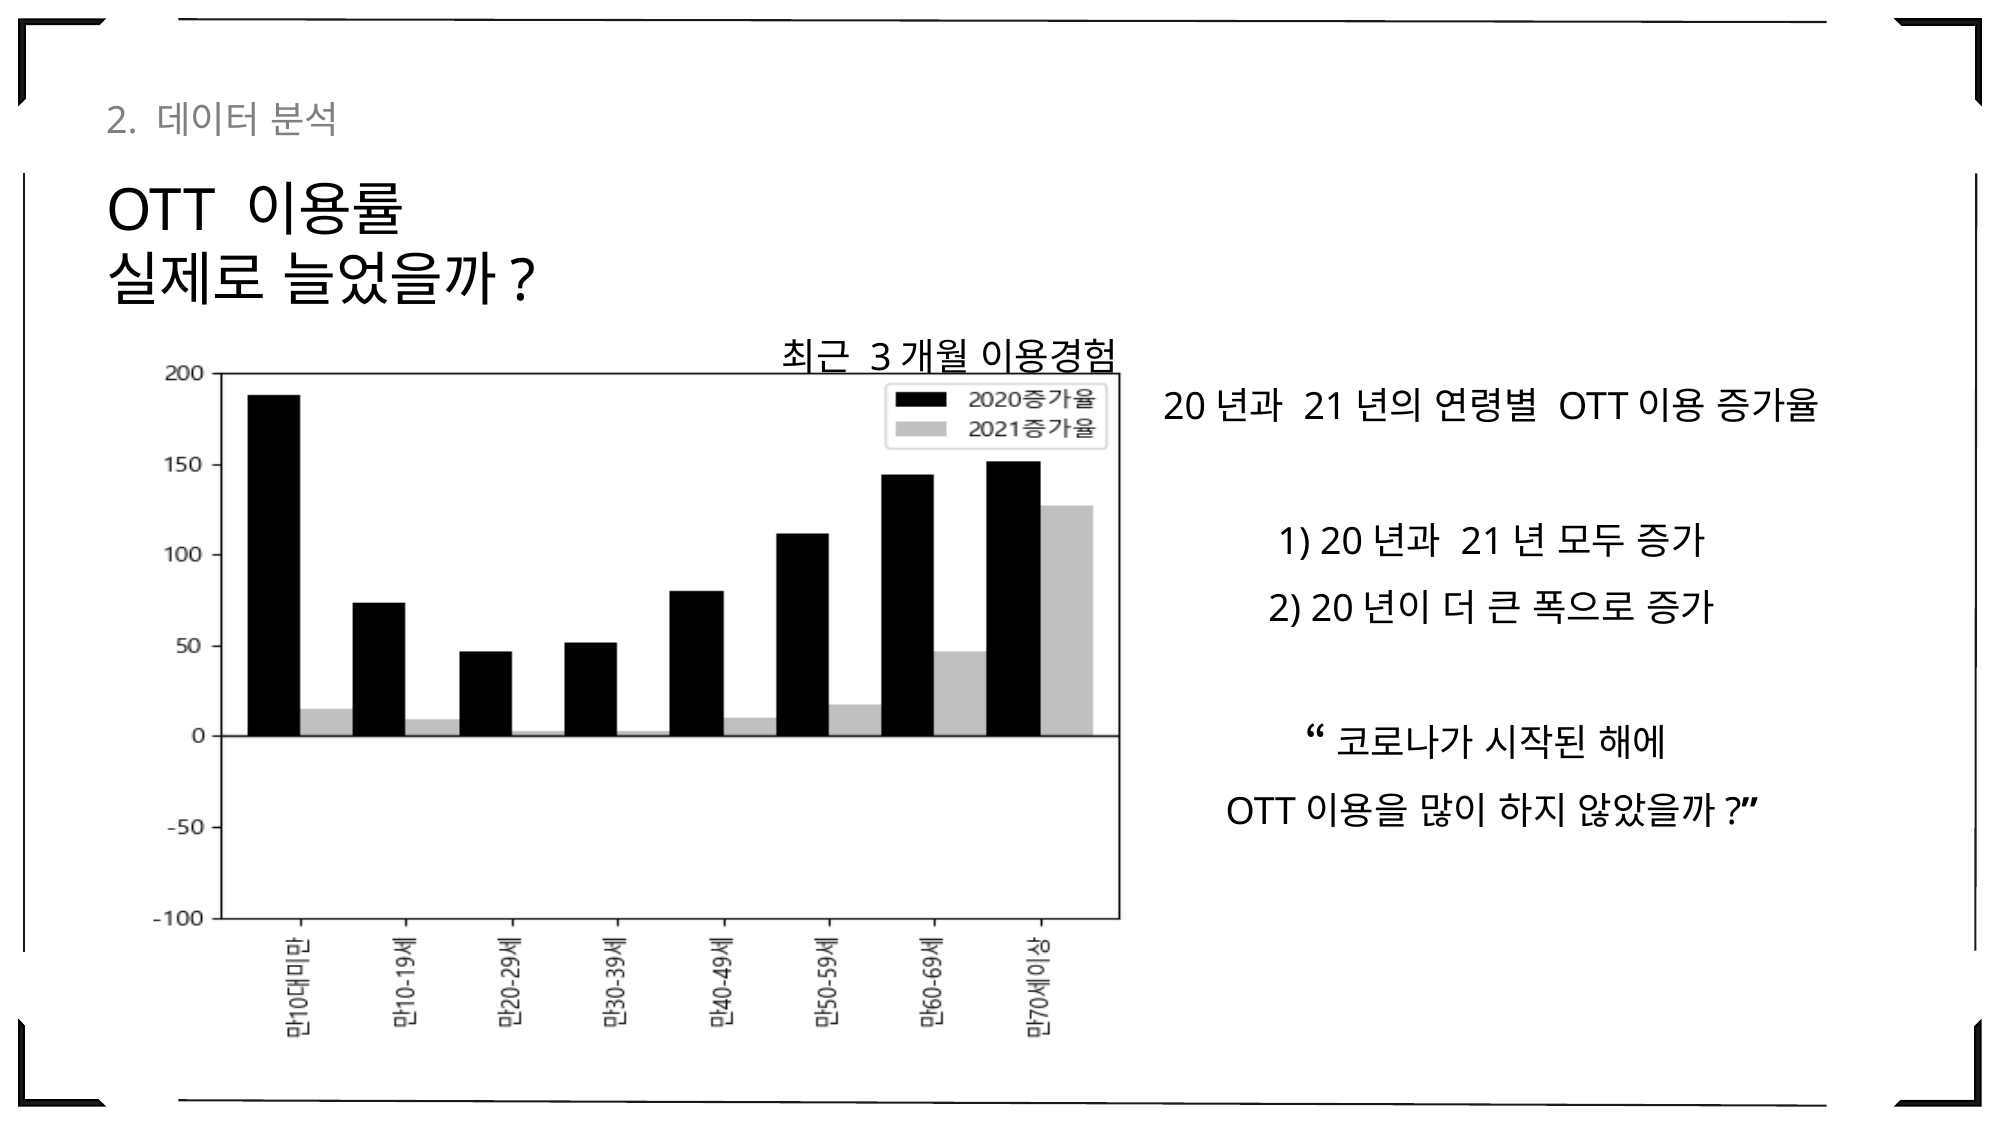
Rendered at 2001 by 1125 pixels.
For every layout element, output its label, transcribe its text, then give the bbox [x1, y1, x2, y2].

text_box 2. 데이터 분석 [91, 88, 398, 149]
text_box 20년과 21년의 연령별 OTT이용 증가율 1) 20년과 21년 모두 증가 2) 20년이 더 큰 폭으로 증가 “코로나가 시작된 해에 OTT이용을 많이 하지 않았을까?” [1138, 351, 1866, 840]
text_box 최근 3개월 이용경험 [396, 325, 1133, 351]
picture [134, 351, 1138, 1051]
text_box OTT 이용률 실제로 늘었을까? [91, 164, 551, 320]
